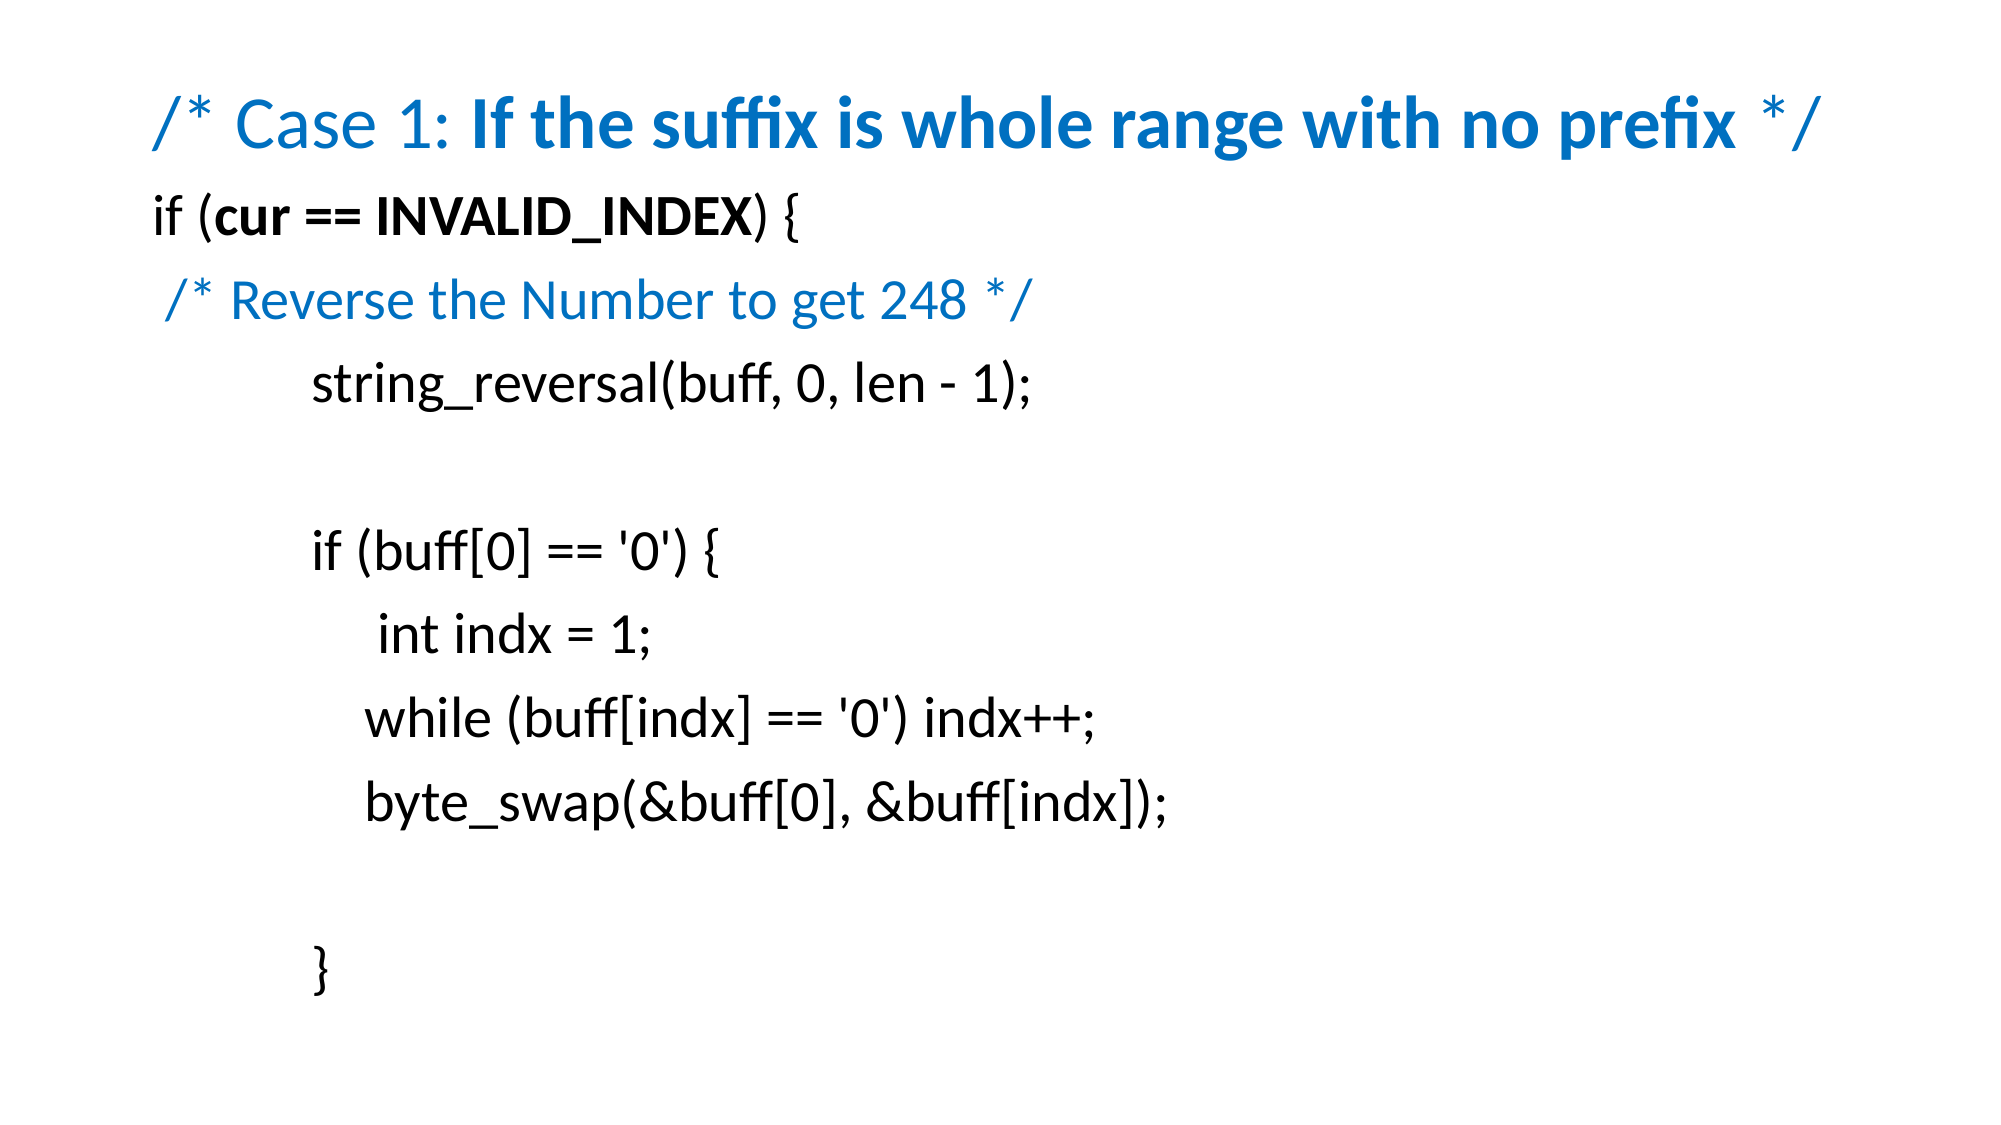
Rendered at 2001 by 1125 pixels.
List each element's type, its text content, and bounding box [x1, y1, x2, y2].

list /* Case 1: If the suffix is whole range with no prefix */ if (cur == INVALID_INDEX) { /* Reverse the Number to get 248 */ string_reversal(buff, 0, len - 1); if (buff[0] == '0') { int indx = 1; while (buff[indx] == '0') indx++; byte_swap(&buff[0], &buff[indx]); } [137, 76, 1863, 1014]
